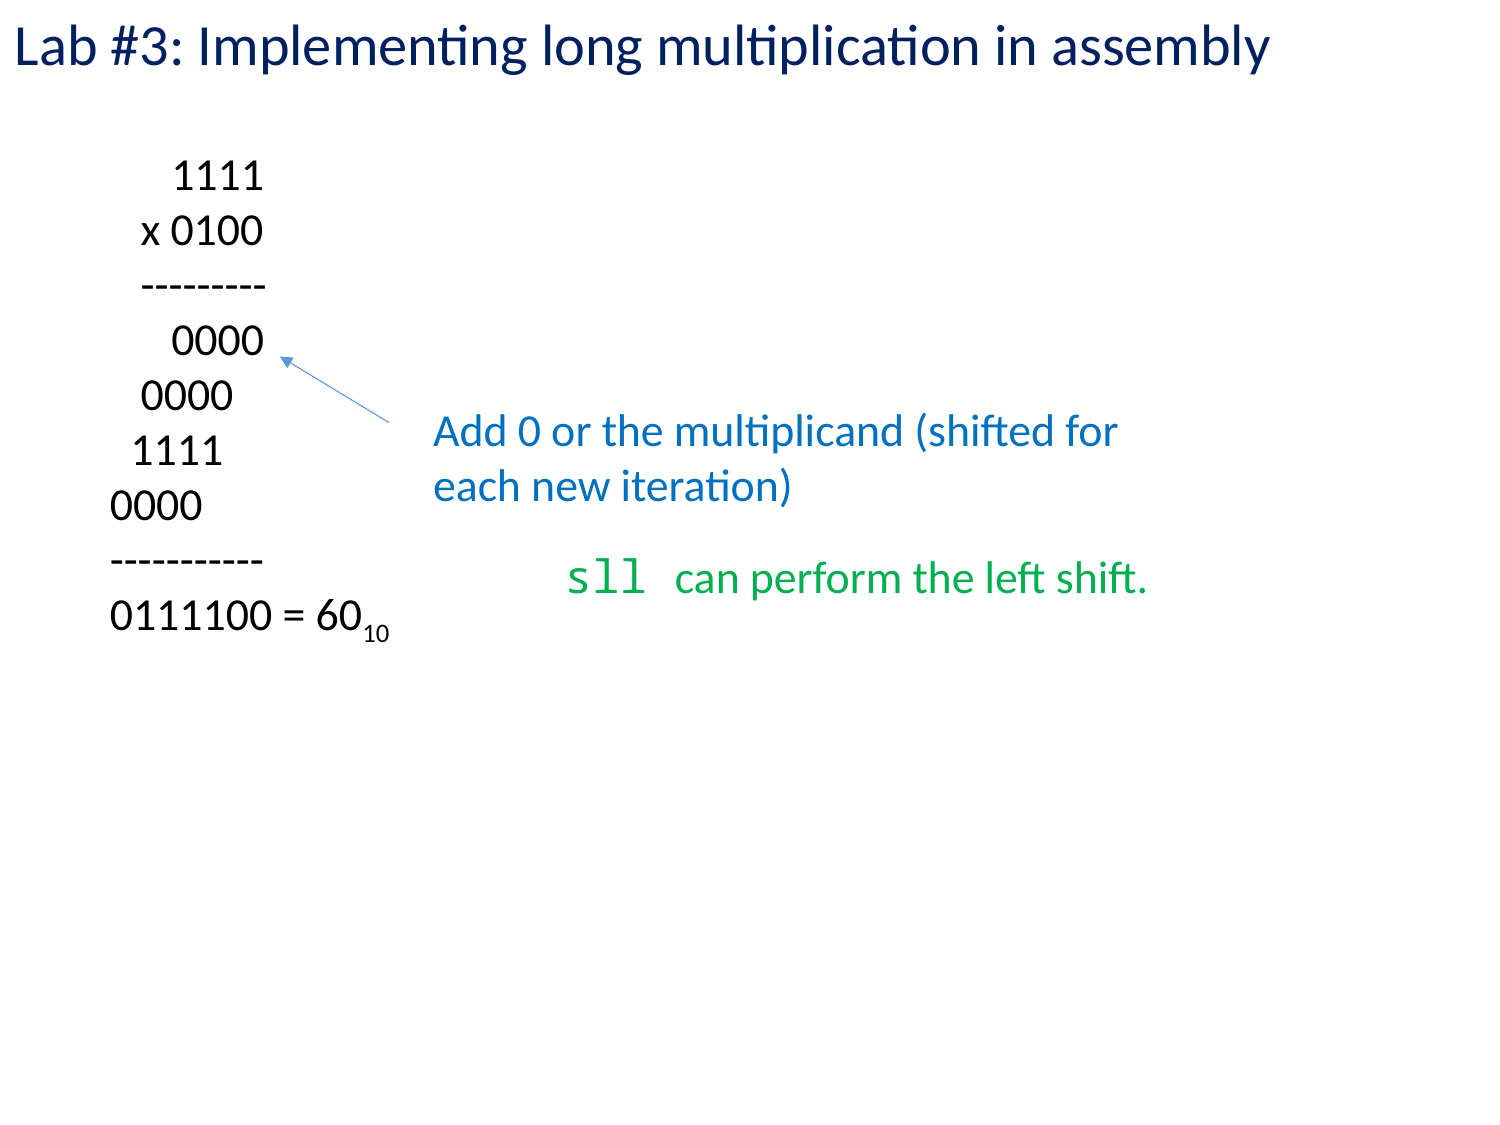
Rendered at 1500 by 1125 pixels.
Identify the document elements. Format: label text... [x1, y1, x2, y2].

text_box sll can perform the left shift. [549, 539, 1500, 610]
text_box 1111 x 0100 --------- 0000 0000 1111 0000 ----------- 0111100 = 6010 [95, 137, 610, 655]
text_box Lab #3: Implementing long multiplication in assembly [0, 0, 1335, 85]
text_box Add 0 or the multiplicand (shifted for each new iteration) [418, 393, 1196, 519]
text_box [279, 356, 389, 423]
